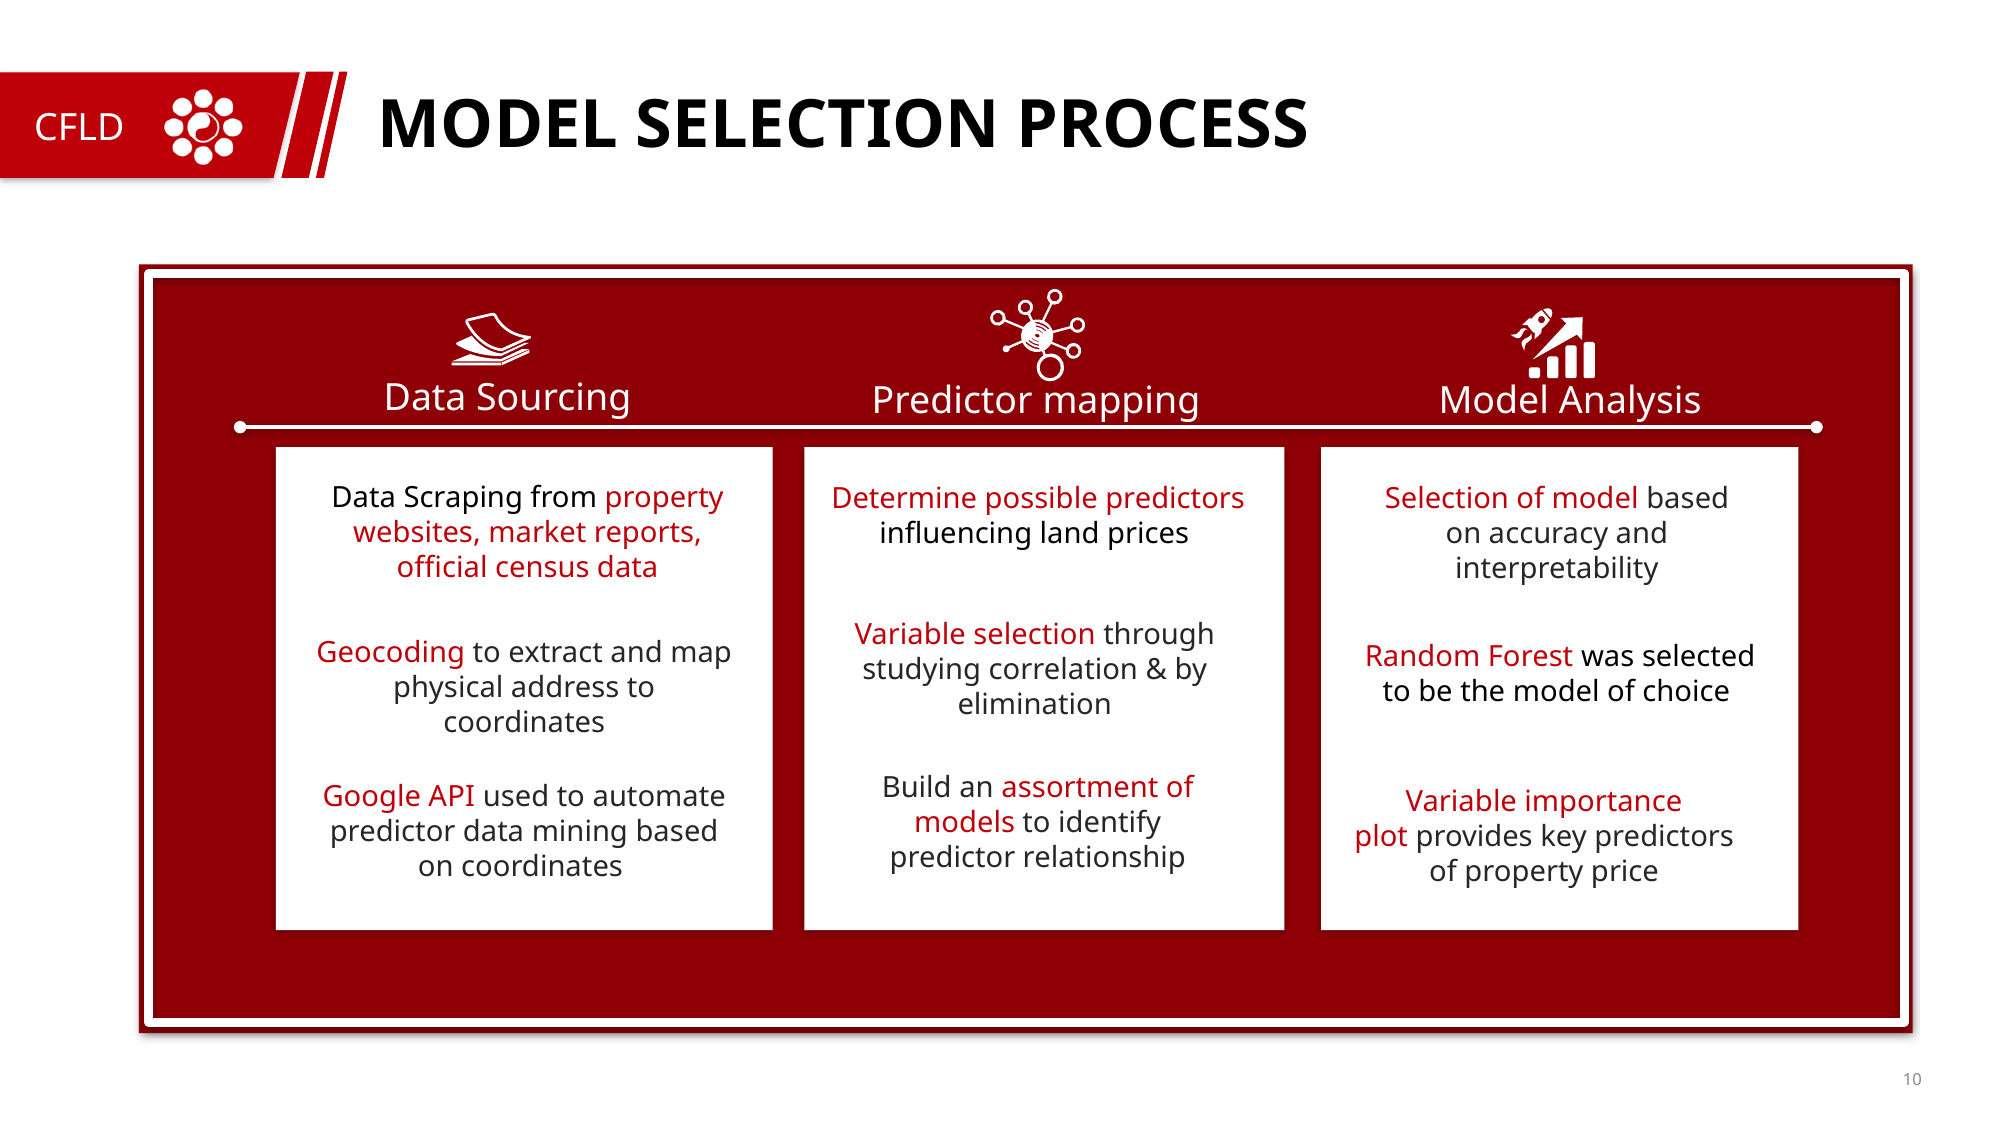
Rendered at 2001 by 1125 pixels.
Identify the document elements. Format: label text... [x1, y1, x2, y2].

text_box [988, 286, 1088, 384]
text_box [451, 312, 532, 366]
text_box Data Scraping from property websites, market reports, official census data [309, 471, 746, 592]
title model selection process [377, 72, 2000, 169]
text_box [138, 264, 1914, 1034]
text_box [148, 273, 1905, 1023]
picture [147, 73, 257, 176]
